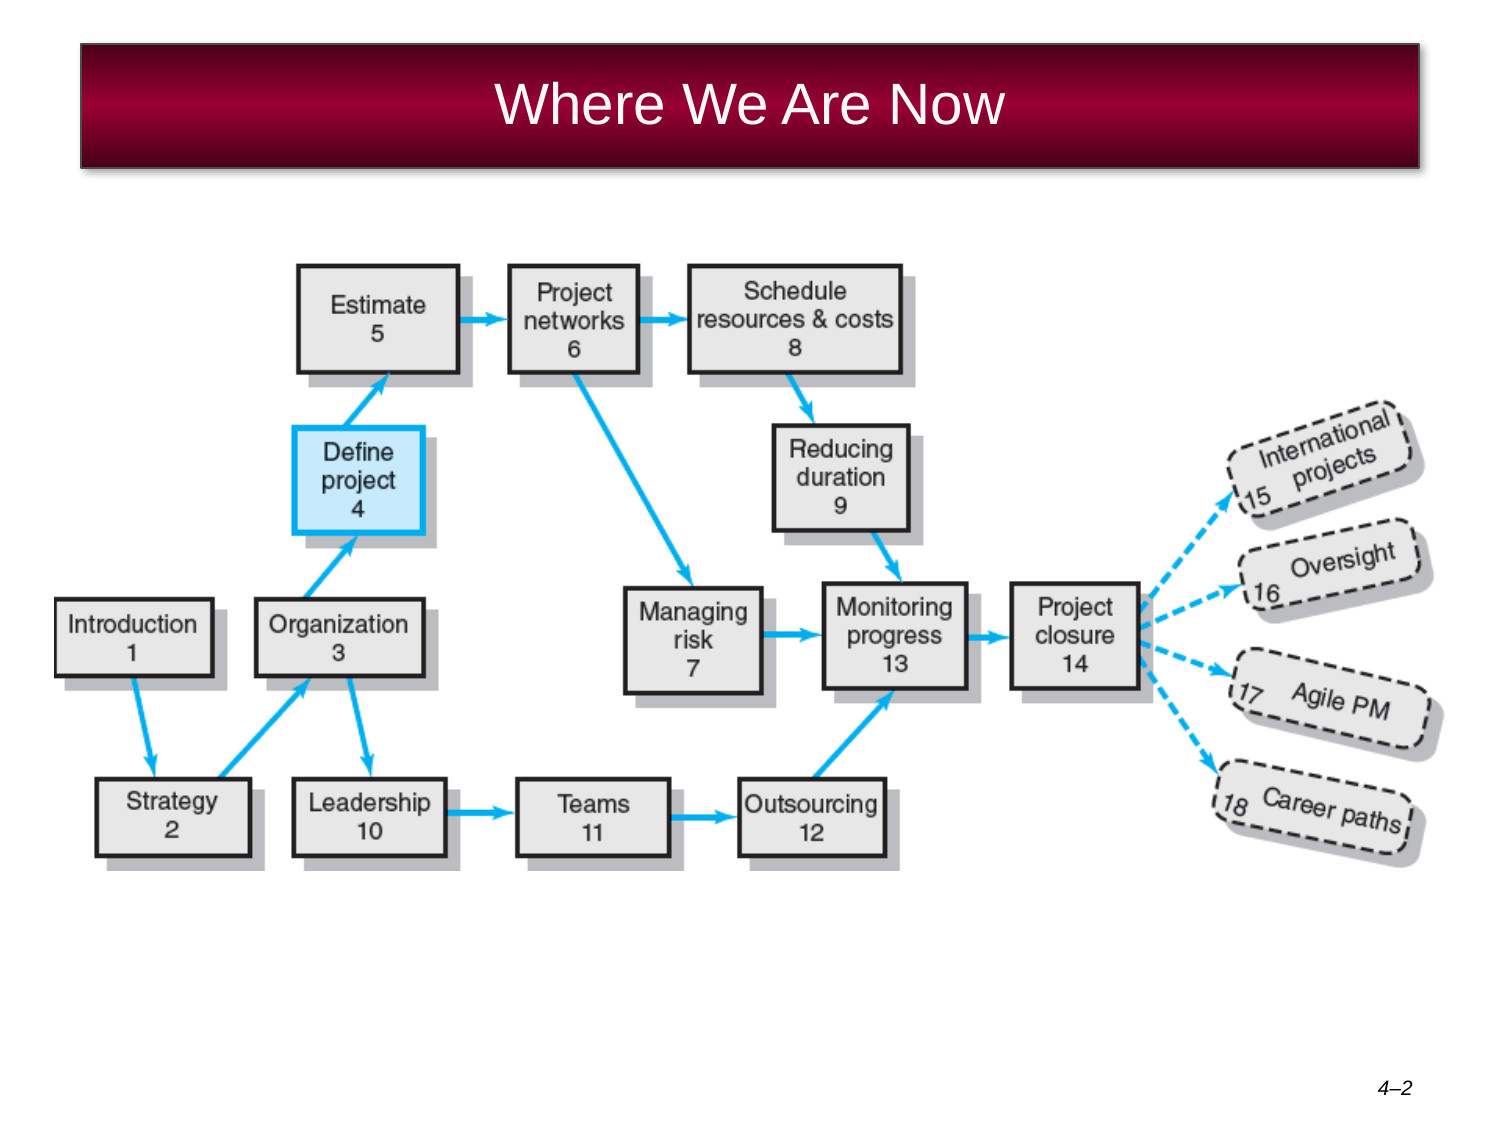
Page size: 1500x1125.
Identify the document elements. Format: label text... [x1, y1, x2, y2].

title Where We Are Now [80, 43, 1420, 169]
picture [54, 253, 1446, 872]
slide_number 4–2 [1065, 1074, 1413, 1100]
